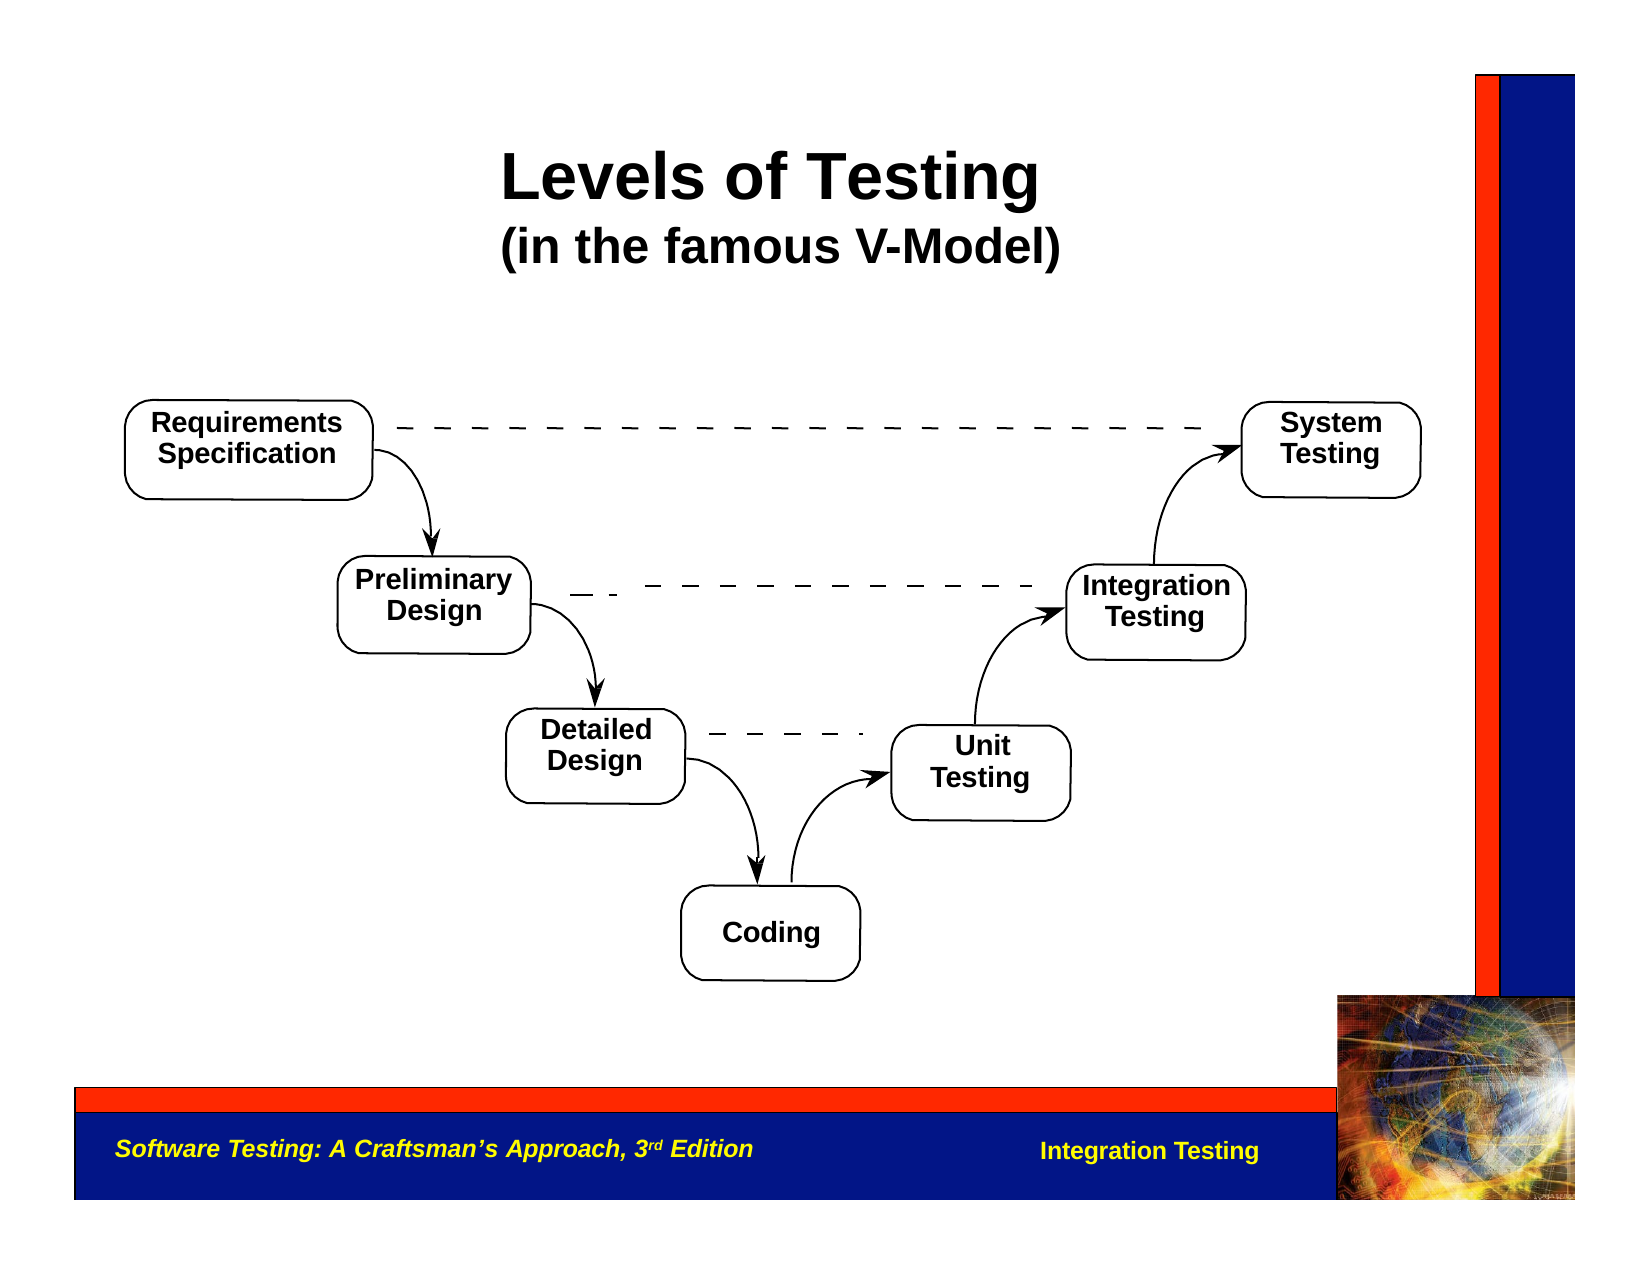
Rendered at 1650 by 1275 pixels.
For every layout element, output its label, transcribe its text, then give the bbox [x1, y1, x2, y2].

text_box System Testing [1277, 407, 1386, 470]
text_box [891, 724, 1071, 821]
text_box [859, 769, 891, 789]
picture [1337, 995, 1575, 1200]
text_box Requirements Specification [148, 407, 348, 470]
text_box Coding [719, 913, 825, 949]
text_box [567, 563, 634, 599]
text_box [1241, 401, 1421, 498]
title Levels of Testing (in the famous V-Model) [180, 133, 1470, 346]
text_box [337, 555, 531, 654]
text_box Integration Testing [1080, 569, 1236, 633]
text_box [1153, 454, 1221, 564]
text_box [421, 528, 441, 558]
footer Integration Testing [1037, 1134, 1268, 1275]
slide_number Software Testing: A Craftsman’s Approach, 3rd Edition [112, 1132, 765, 1275]
text_box [374, 449, 431, 536]
text_box [746, 855, 766, 885]
text_box [974, 616, 1045, 725]
text_box [1034, 607, 1066, 626]
text_box Unit Testing [927, 729, 1036, 793]
text_box Detailed Design [538, 713, 656, 777]
text_box [791, 779, 869, 883]
text_box [1066, 564, 1246, 661]
text_box [686, 758, 759, 858]
text_box [586, 678, 605, 708]
text_box [124, 399, 373, 500]
text_box Preliminary Design [352, 563, 516, 627]
text_box [681, 885, 861, 981]
text_box [1211, 444, 1243, 464]
text_box [505, 708, 686, 804]
text_box [531, 604, 596, 687]
